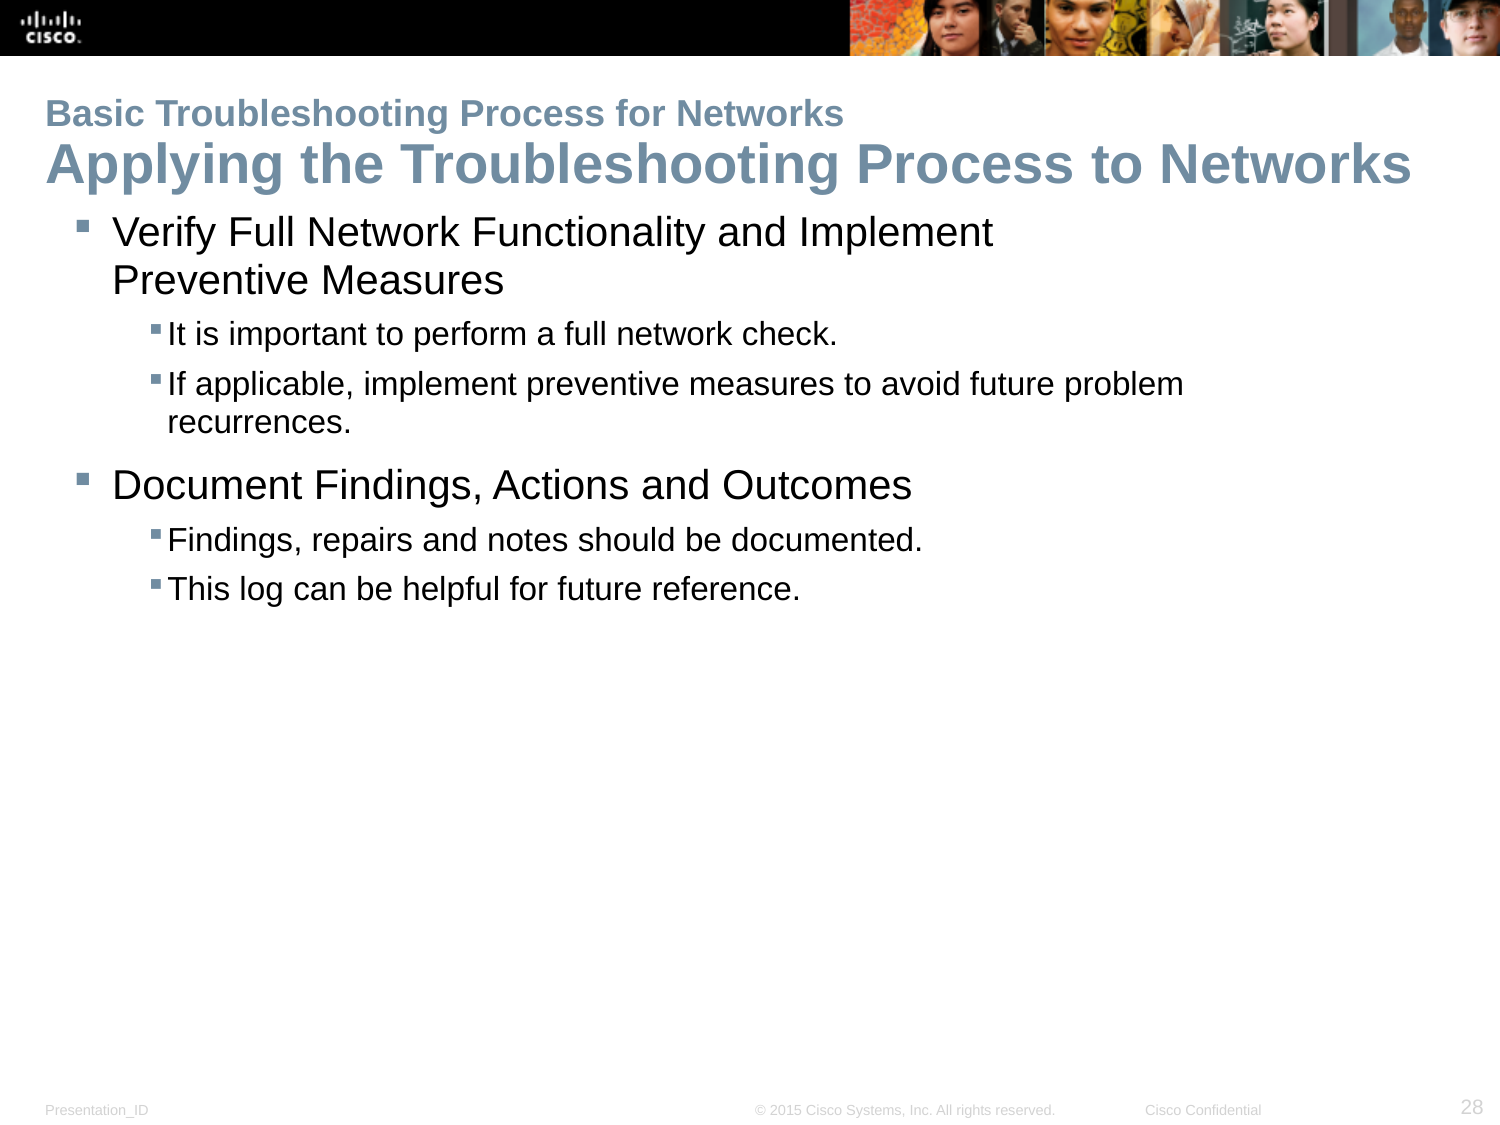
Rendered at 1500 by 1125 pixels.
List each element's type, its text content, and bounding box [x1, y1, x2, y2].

picture [0, 0, 1500, 56]
title Basic Troubleshooting Process for Networks Applying the Troubleshooting Process to Networks [31, 64, 1471, 203]
text_box Verify Full Network Functionality and Implement Preventive Measures It is important to perform a full network check. If applicable, implement preventive measures to avoid future problem recurrences. Document Findings, Actions and Outcomes Findings, repairs and notes should be documented. This log can be helpful for future reference. [59, 203, 1211, 1057]
